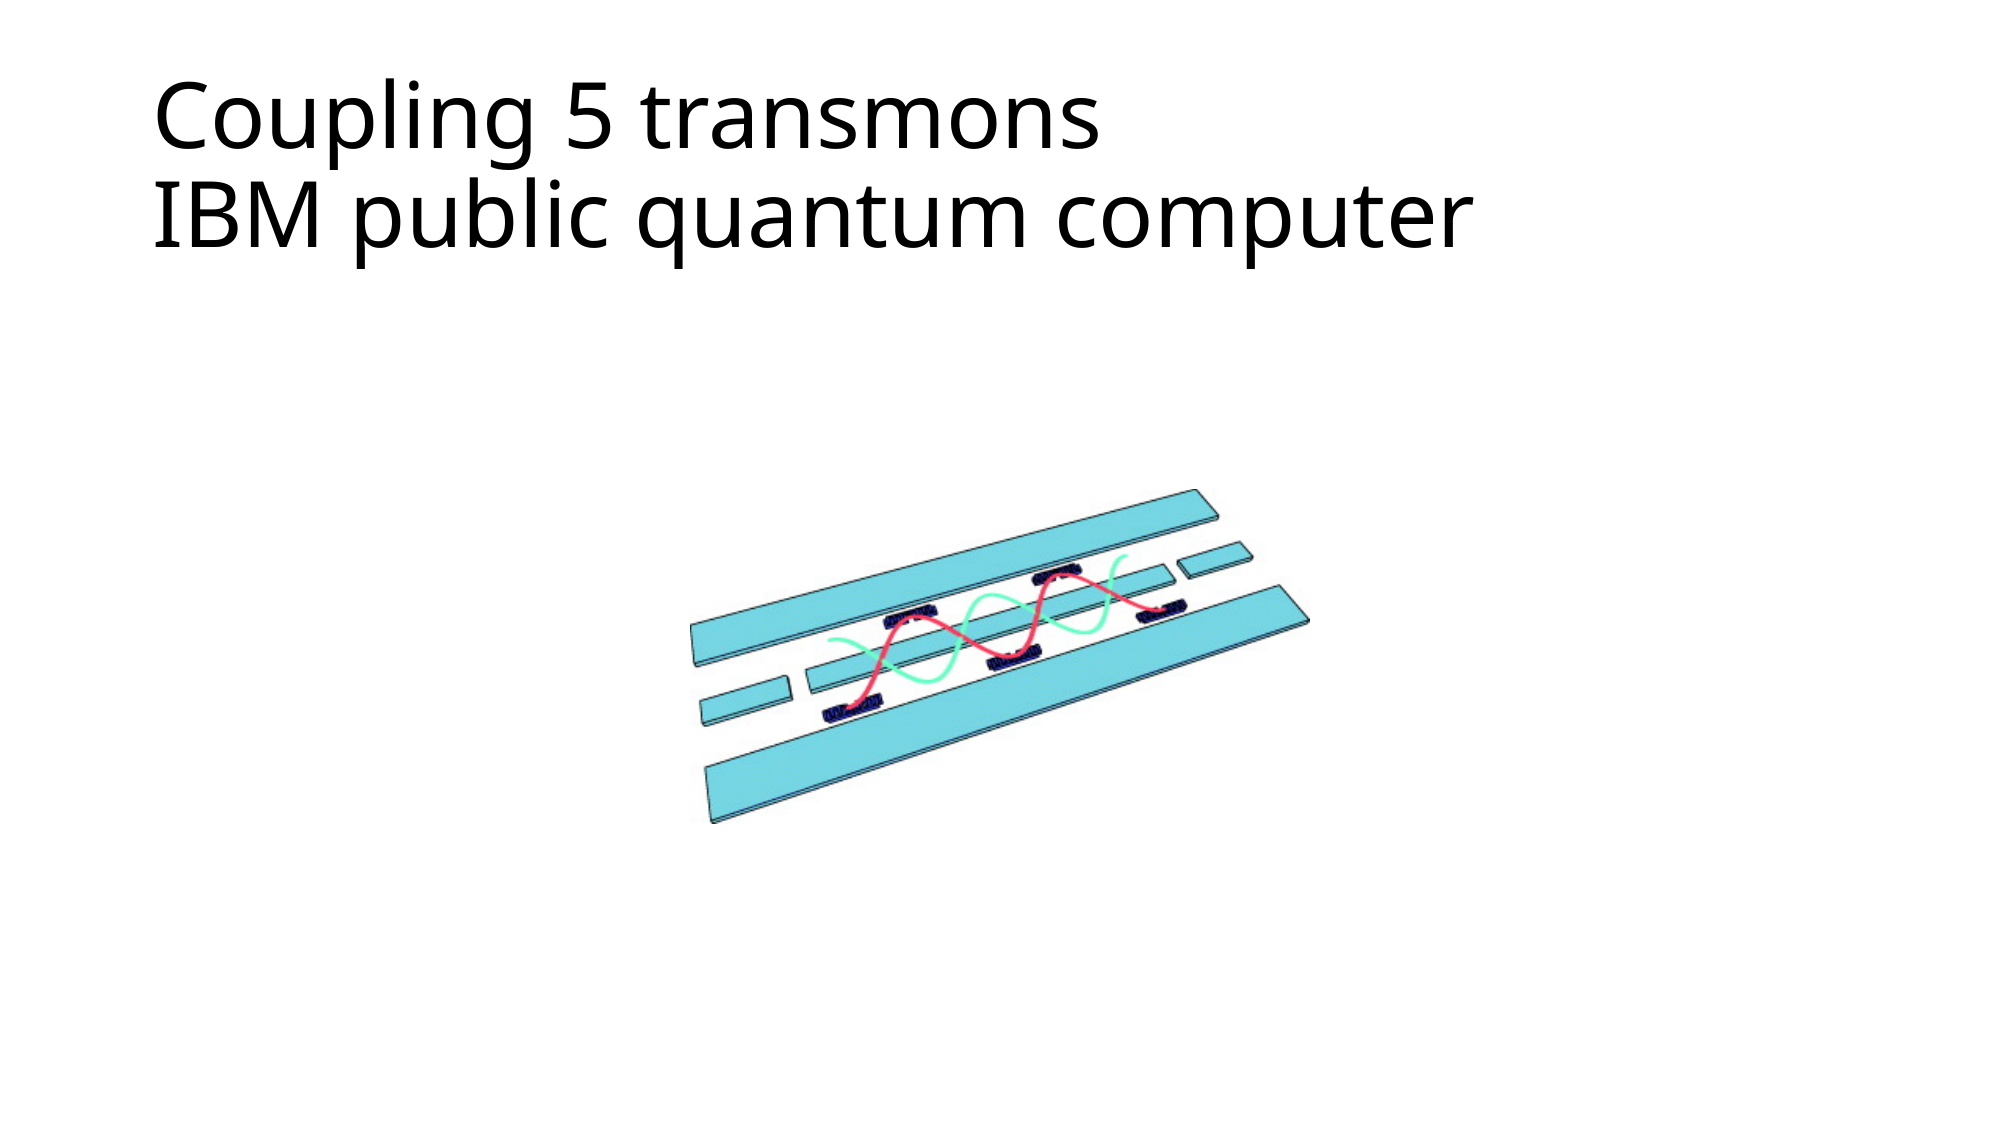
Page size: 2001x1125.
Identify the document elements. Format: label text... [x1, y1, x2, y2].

title Coupling 5 transmons IBM public quantum computer [137, 59, 1863, 278]
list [690, 489, 1310, 824]
